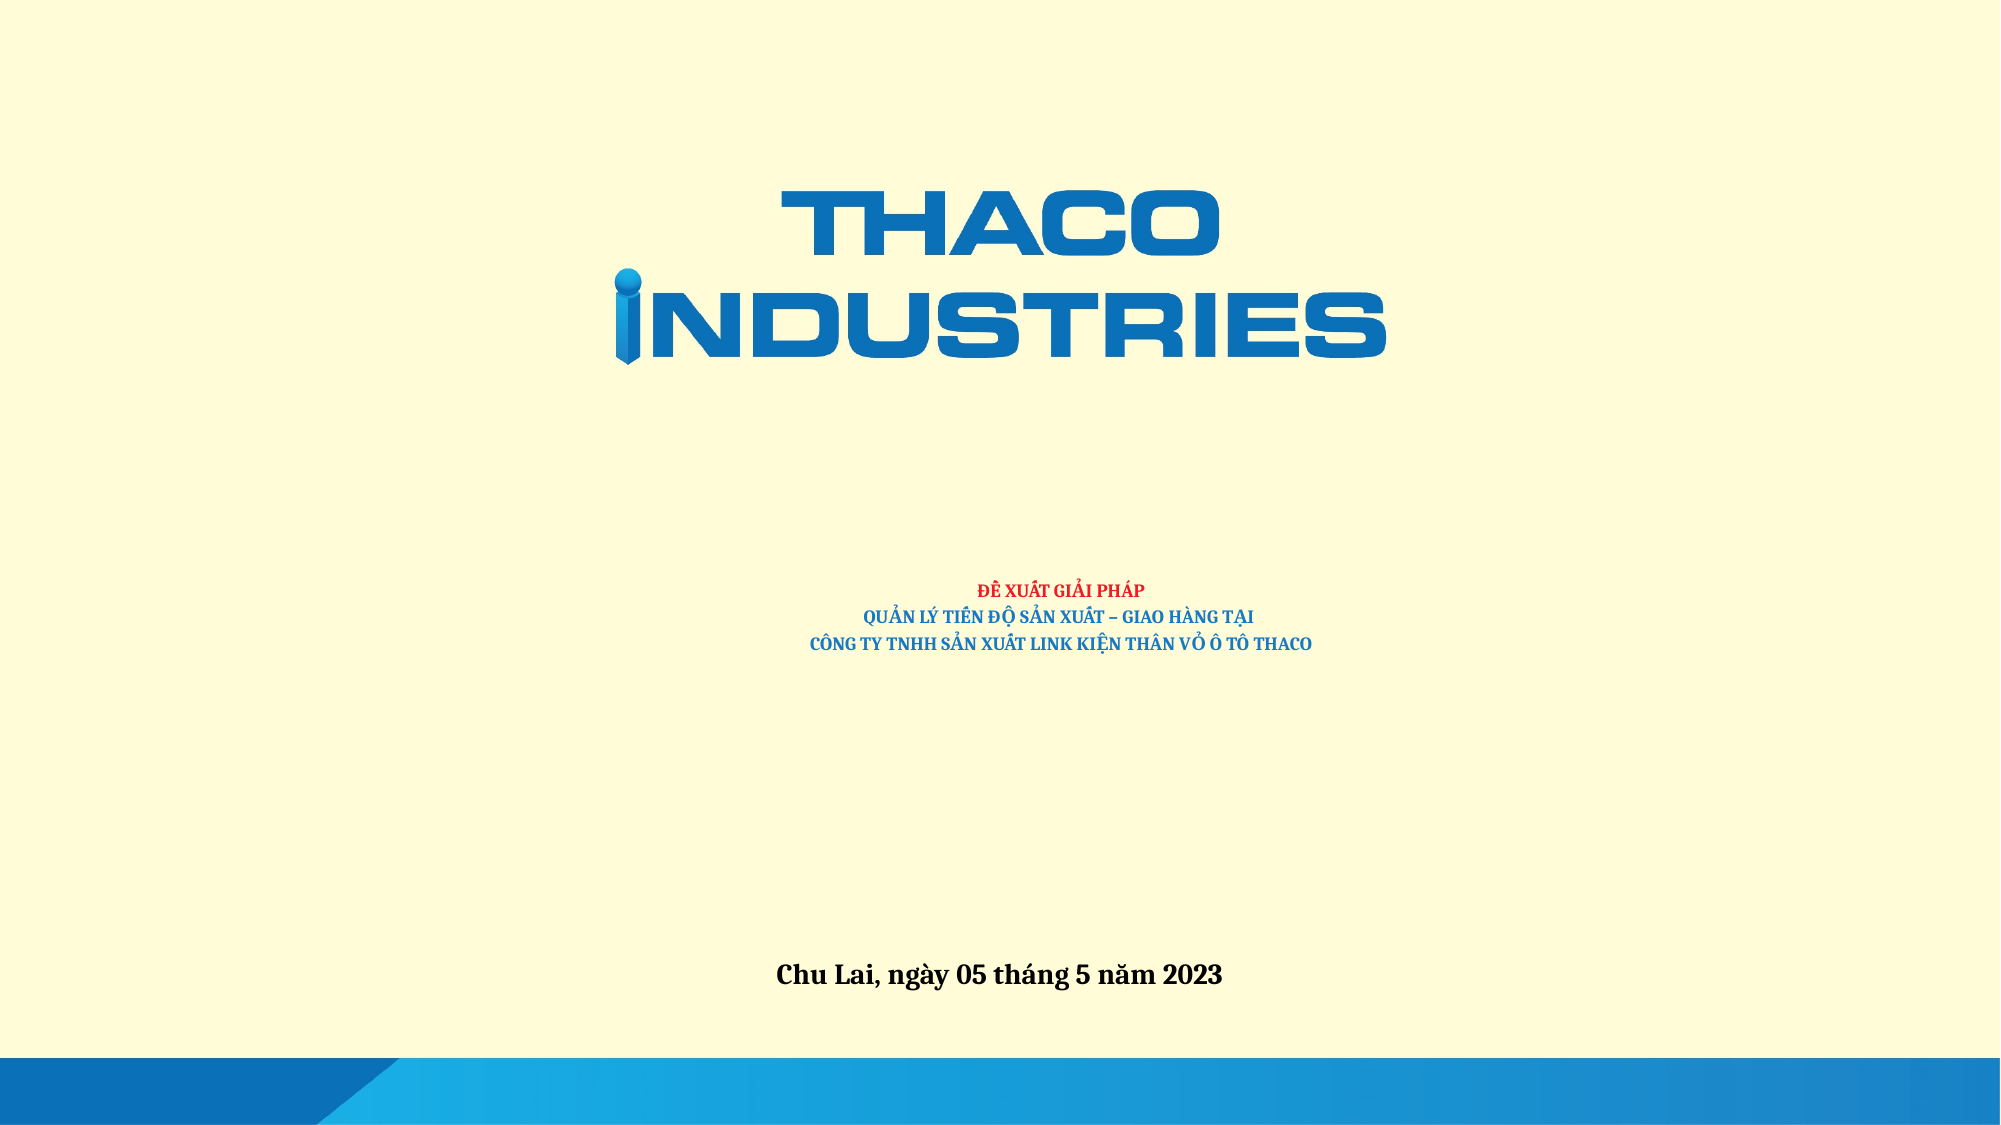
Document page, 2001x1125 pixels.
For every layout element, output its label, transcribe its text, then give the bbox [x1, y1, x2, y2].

list Chu Lai, ngày 05 tháng 5 năm 2023 [379, 937, 1621, 1013]
list ĐỀ XUẤT GIẢI PHÁP QUẢN LÝ TIẾN ĐỘ SẢN XUẤT – GIAO HÀNG TẠI CÔNG TY TNHH SẢN XUẤT LINK KIỆN THÂN VỎ Ô TÔ THACO [173, 566, 1949, 667]
picture [0, 0, 2000, 1125]
